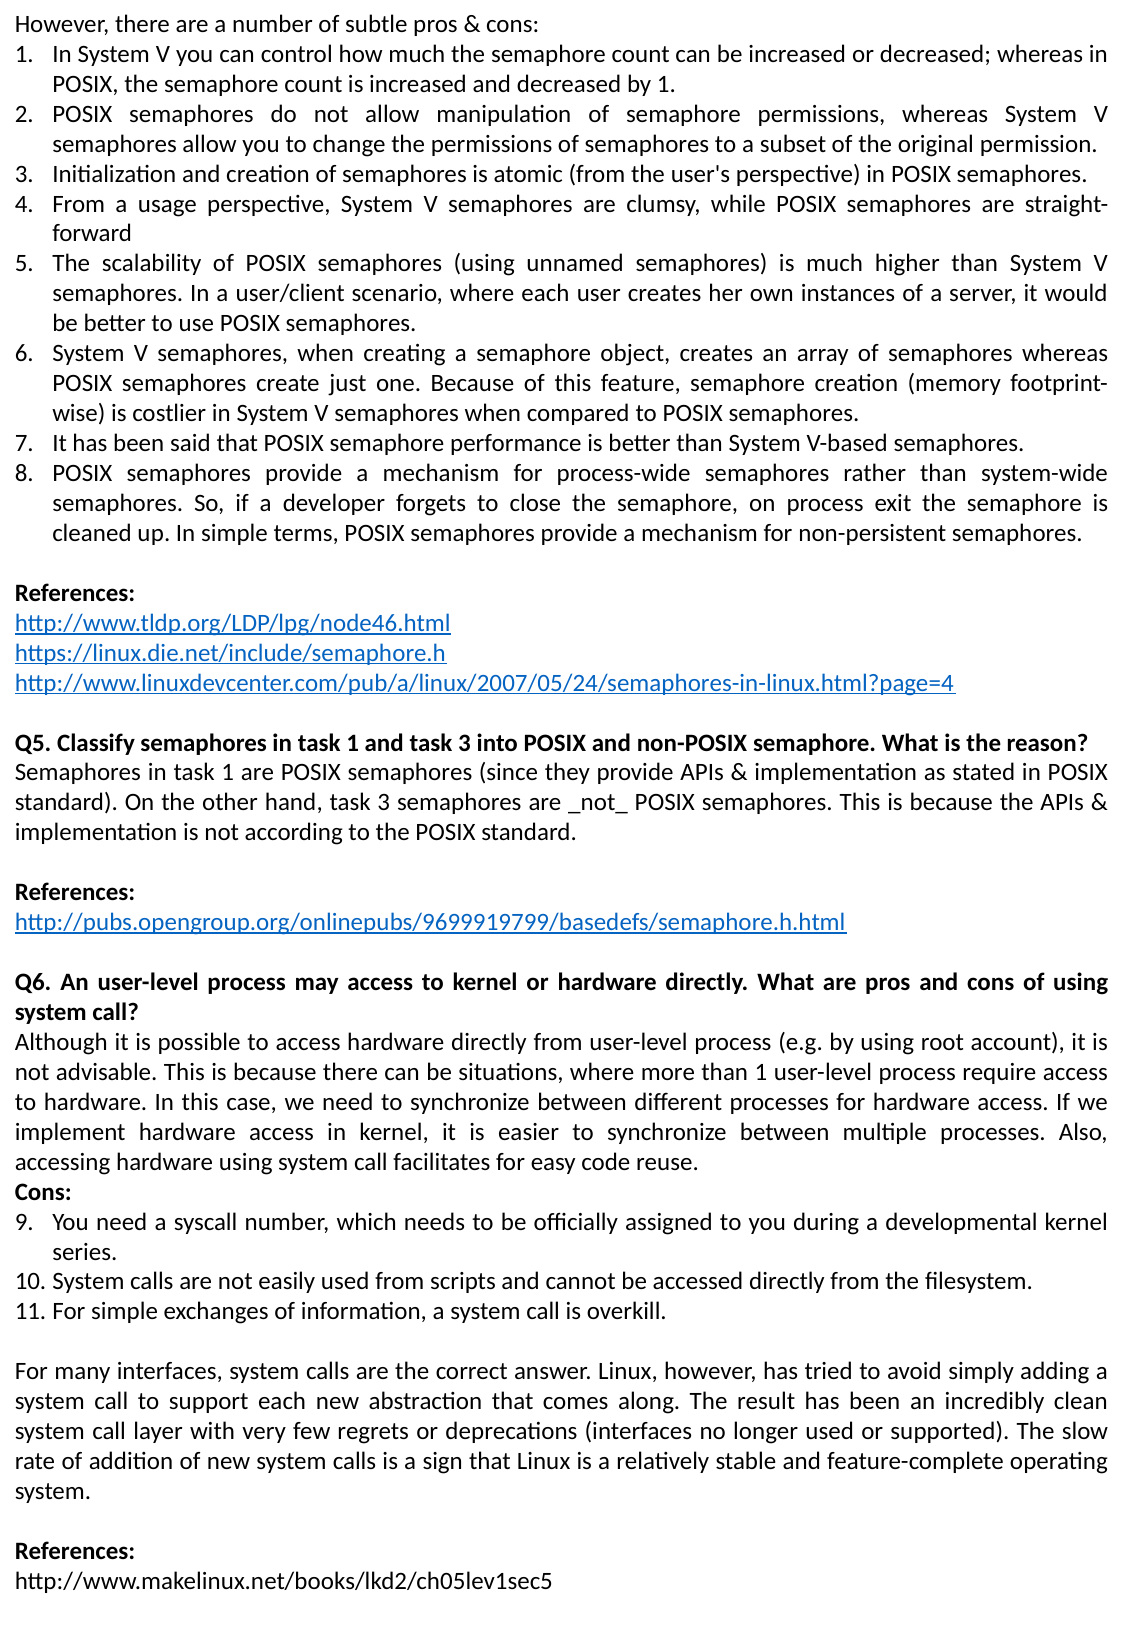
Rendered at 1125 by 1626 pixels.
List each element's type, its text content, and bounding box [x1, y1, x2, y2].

text_box However, there are a number of subtle pros & cons: In System V you can control how much the semaphore count can be increased or decreased; whereas in POSIX, the semaphore count is increased and decreased by 1. POSIX semaphores do not allow manipulation of semaphore permissions, whereas System V semaphores allow you to change the permissions of semaphores to a subset of the original permission. Initialization and creation of semaphores is atomic (from the user's perspective) in POSIX semaphores. From a usage perspective, System V semaphores are clumsy, while POSIX semaphores are straight-forward The scalability of POSIX semaphores (using unnamed semaphores) is much higher than System V semaphores. In a user/client scenario, where each user creates her own instances of a server, it would be better to use POSIX semaphores. System V semaphores, when creating a semaphore object, creates an array of semaphores whereas POSIX semaphores create just one. Because of this feature, semaphore creation (memory footprint-wise) is costlier in System V semaphores when compared to POSIX semaphores. It has been said that POSIX semaphore performance is better than System V-based semaphores. POSIX semaphores provide a mechanism for process-wide semaphores rather than system-wide semaphores. So, if a developer forgets to close the semaphore, on process exit the semaphore is cleaned up. In simple terms, POSIX semaphores provide a mechanism for non-persistent semaphores. References: http://www.tldp.org/LDP/lpg/node46.html https://linux.die.net/include/semaphore.h http://www.linuxdevcenter.com/pub/a/linux/2007/05/24/semaphores-in-linux.html?page=4 Q5. Classify semaphores in task 1 and task 3 into POSIX and non-POSIX semaphore. What is the reason? Semaphores in task 1 are POSIX semaphores (since they provide APIs & implementation as stated in POSIX standard). On the other hand, task 3 semaphores are _not_ POSIX semaphores. This is because the APIs & implementation is not according to the POSIX standard. References: http://pubs.opengroup.org/onlinepubs/9699919799/basedefs/semaphore.h.html Q6. An user-level process may access to kernel or hardware directly. What are pros and cons of using system call? Although it is possible to access hardware directly from user-level process (e.g. by using root account), it is not advisable. This is because there can be situations, where more than 1 user-level process require access to hardware. In this case, we need to synchronize between different processes for hardware access. If we implement hardware access in kernel, it is easier to synchronize between multiple processes. Also, accessing hardware using system call facilitates for easy code reuse. Cons: You need a syscall number, which needs to be officially assigned to you during a developmental kernel series. System calls are not easily used from scripts and cannot be accessed directly from the filesystem. For simple exchanges of information, a system call is overkill. For many interfaces, system calls are the correct answer. Linux, however, has tried to avoid simply adding a system call to support each new abstraction that comes along. The result has been an incredibly clean system call layer with very few regrets or deprecations (interfaces no longer used or supported). The slow rate of addition of new system calls is a sign that Linux is a relatively stable and feature-complete operating system. References: http://www.makelinux.net/books/lkd2/ch05lev1sec5 [0, 0, 1125, 1602]
